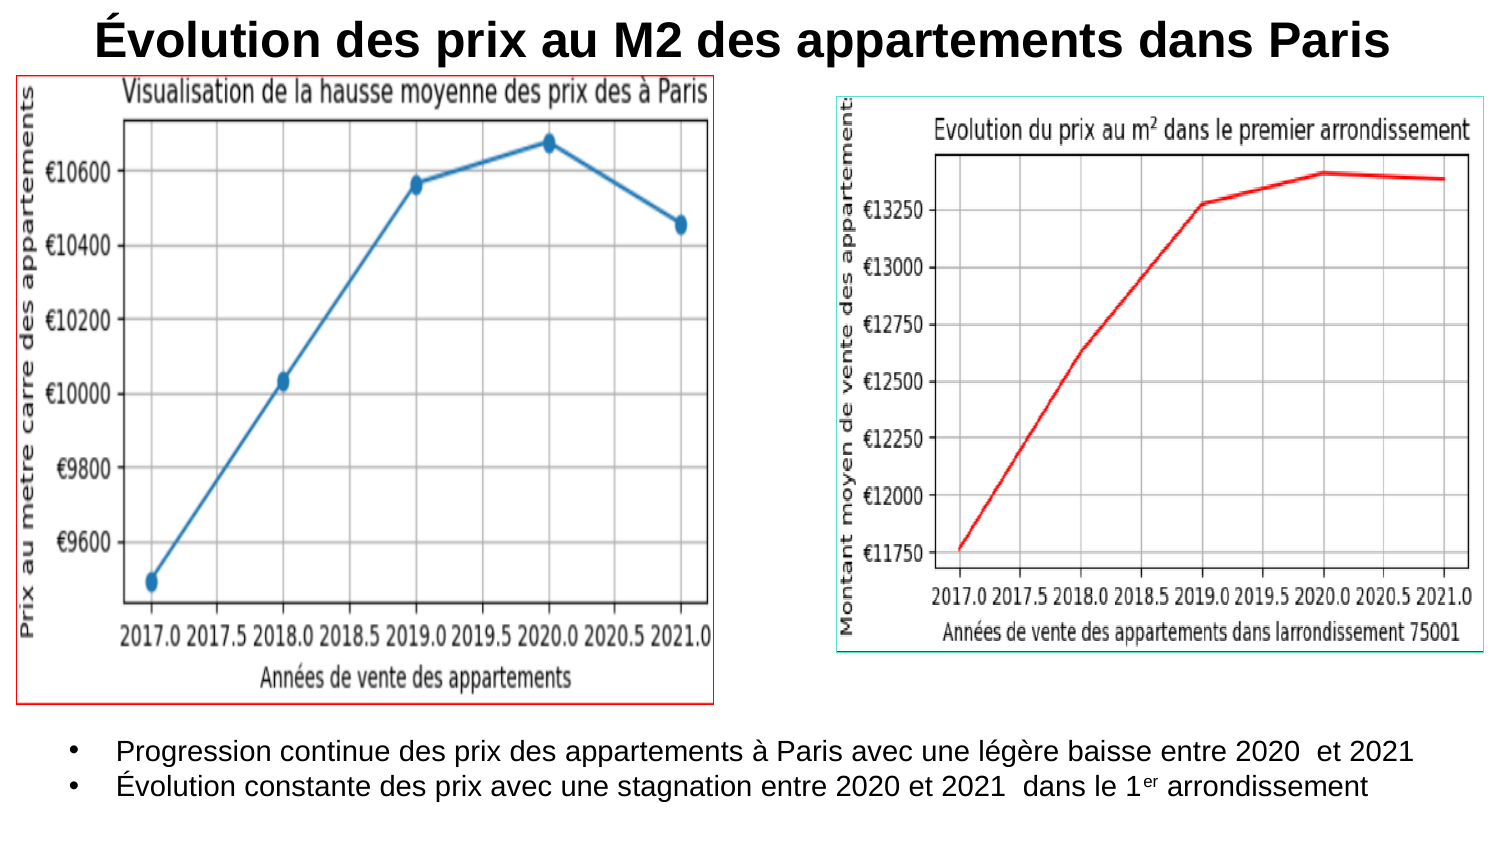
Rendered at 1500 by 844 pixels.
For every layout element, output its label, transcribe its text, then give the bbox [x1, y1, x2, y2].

text_box Progression continue des prix des appartements à Paris avec une légère baisse entre 2020 et 2021 Évolution constante des prix avec une stagnation entre 2020 et 2021 dans le 1er arrondissement [54, 725, 1440, 810]
picture [16, 75, 715, 705]
text_box Évolution des prix au M2 des appartements dans Paris [53, 0, 1447, 75]
picture [835, 95, 1484, 653]
